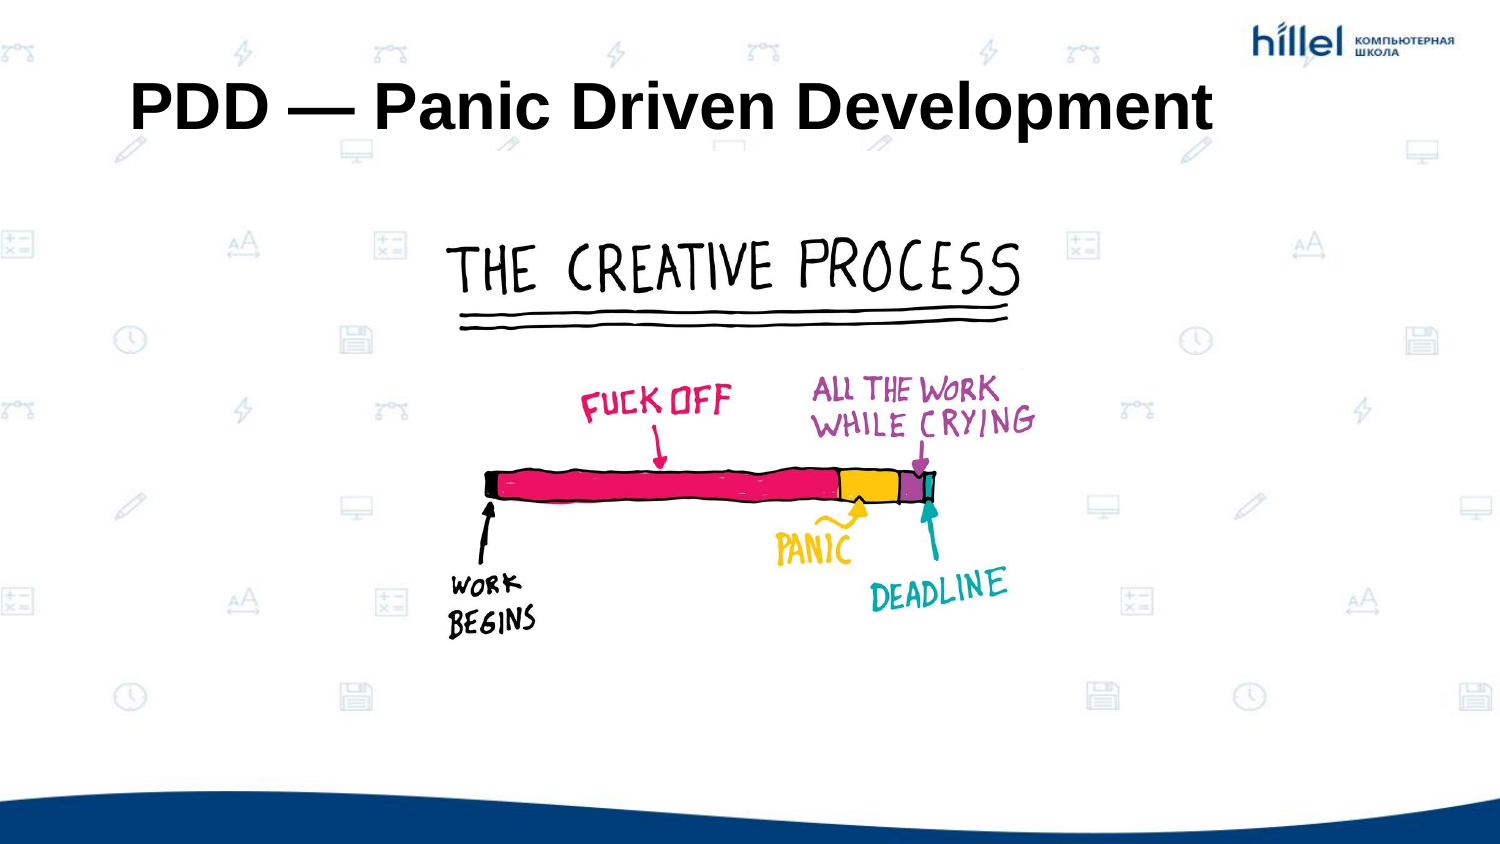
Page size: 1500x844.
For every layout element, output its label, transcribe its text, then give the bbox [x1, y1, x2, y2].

picture [0, 0, 1500, 844]
text_box PDD — Panic Driven Development [114, 55, 1374, 150]
